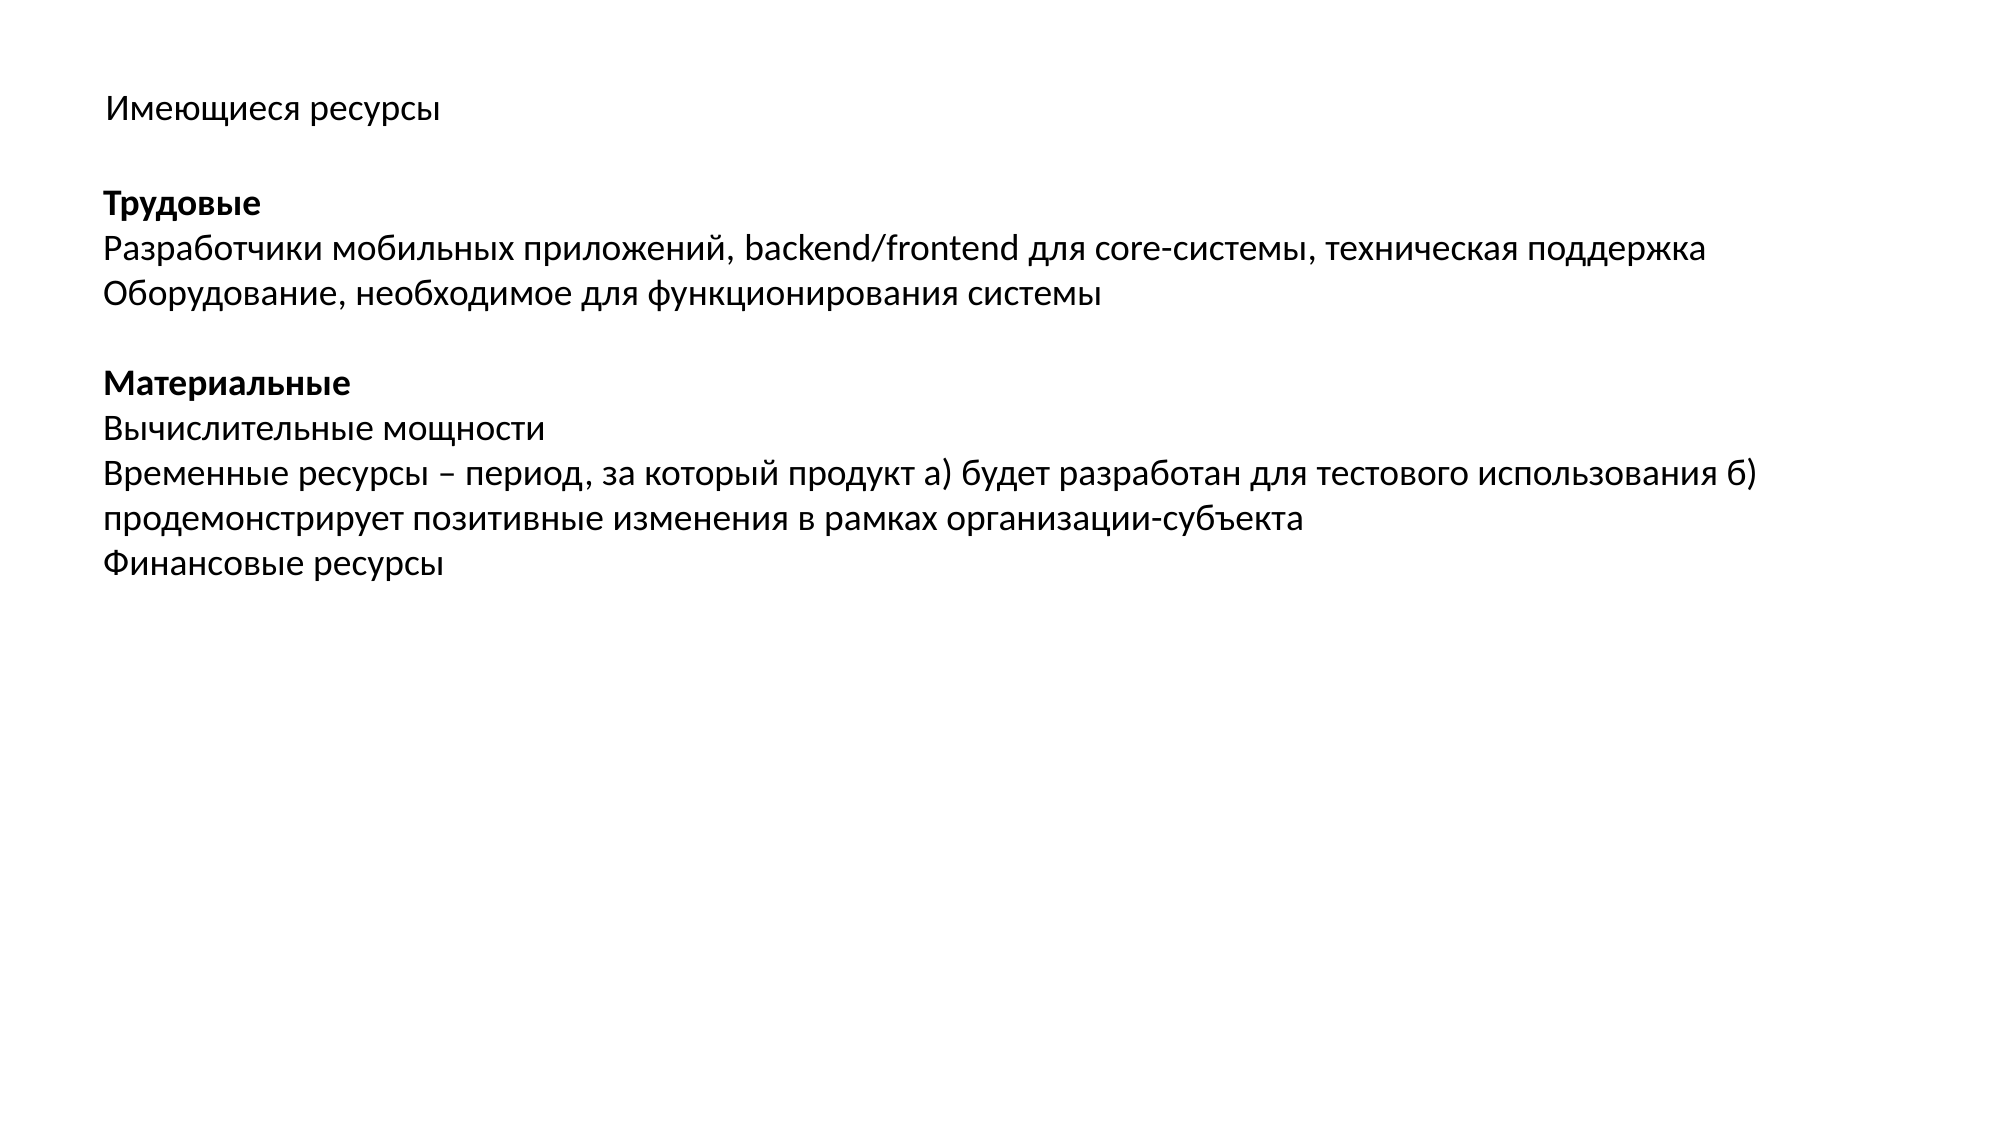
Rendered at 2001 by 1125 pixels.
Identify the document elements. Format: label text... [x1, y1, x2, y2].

text_box Трудовые Разработчики мобильных приложений, backend/frontend для core-системы, техническая поддержка Оборудование, необходимое для функционирования системы Материальные Вычислительные мощности Временные ресурсы – период, за который продукт а) будет разработан для тестового использования б) продемонстрирует позитивные изменения в рамках организации-субъекта Финансовые ресурсы [88, 170, 1793, 770]
text_box Имеющиеся ресурсы [90, 75, 465, 136]
